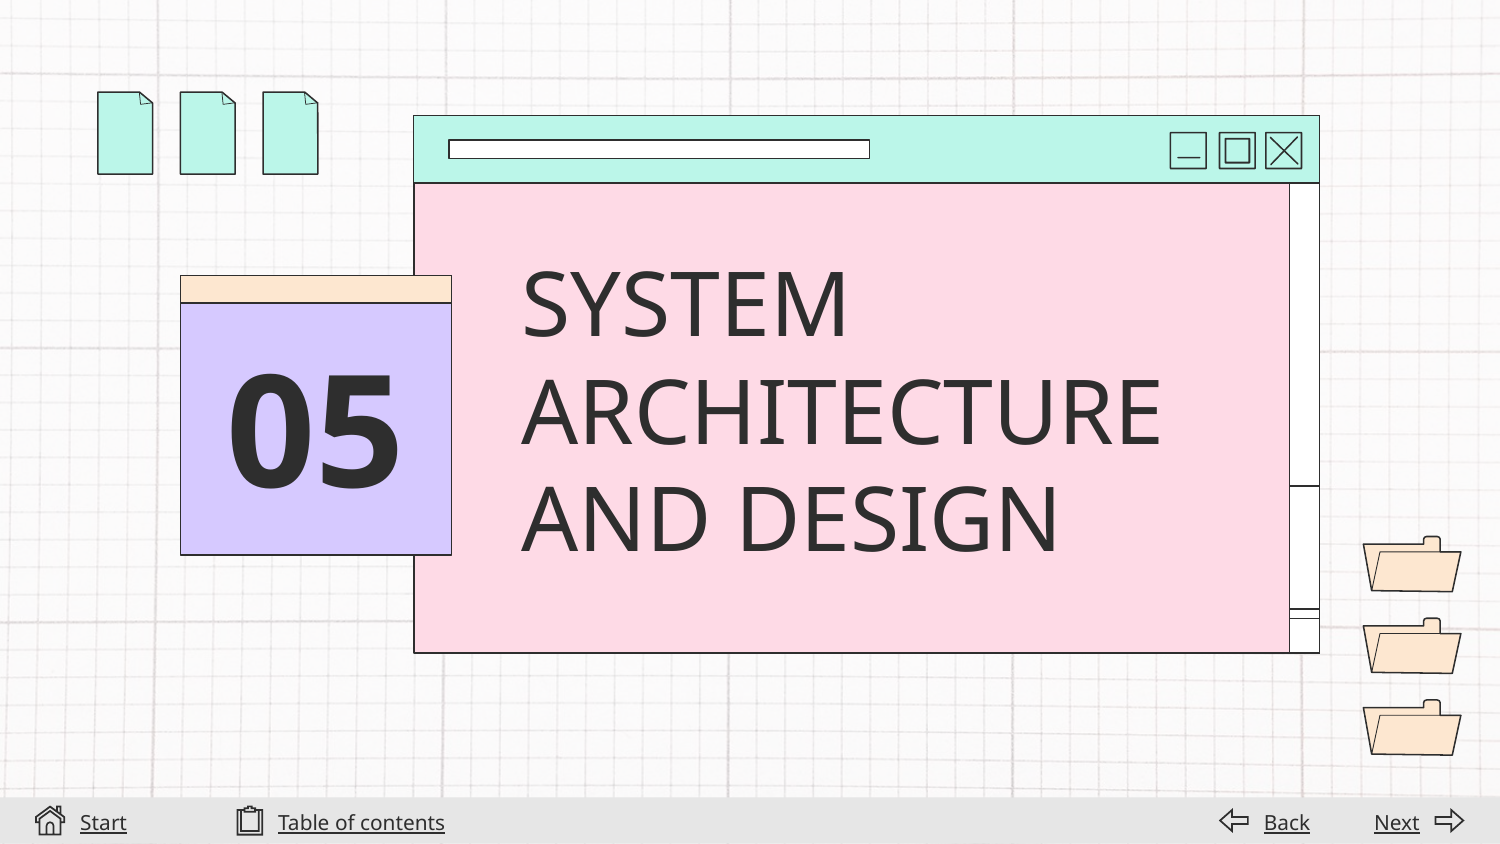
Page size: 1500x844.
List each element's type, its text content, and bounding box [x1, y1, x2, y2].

text_box [236, 805, 264, 836]
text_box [1363, 536, 1462, 592]
text_box [35, 805, 65, 836]
subtitle Start [65, 794, 182, 844]
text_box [413, 115, 1320, 654]
text_box [1435, 808, 1465, 834]
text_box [1363, 617, 1462, 674]
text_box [1363, 699, 1462, 756]
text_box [180, 91, 236, 175]
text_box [262, 91, 319, 175]
subtitle Table of contents [263, 794, 494, 844]
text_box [180, 275, 452, 556]
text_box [97, 91, 154, 175]
subtitle Back [1248, 794, 1331, 844]
text_box [1218, 808, 1248, 833]
subtitle Next [1352, 794, 1435, 844]
